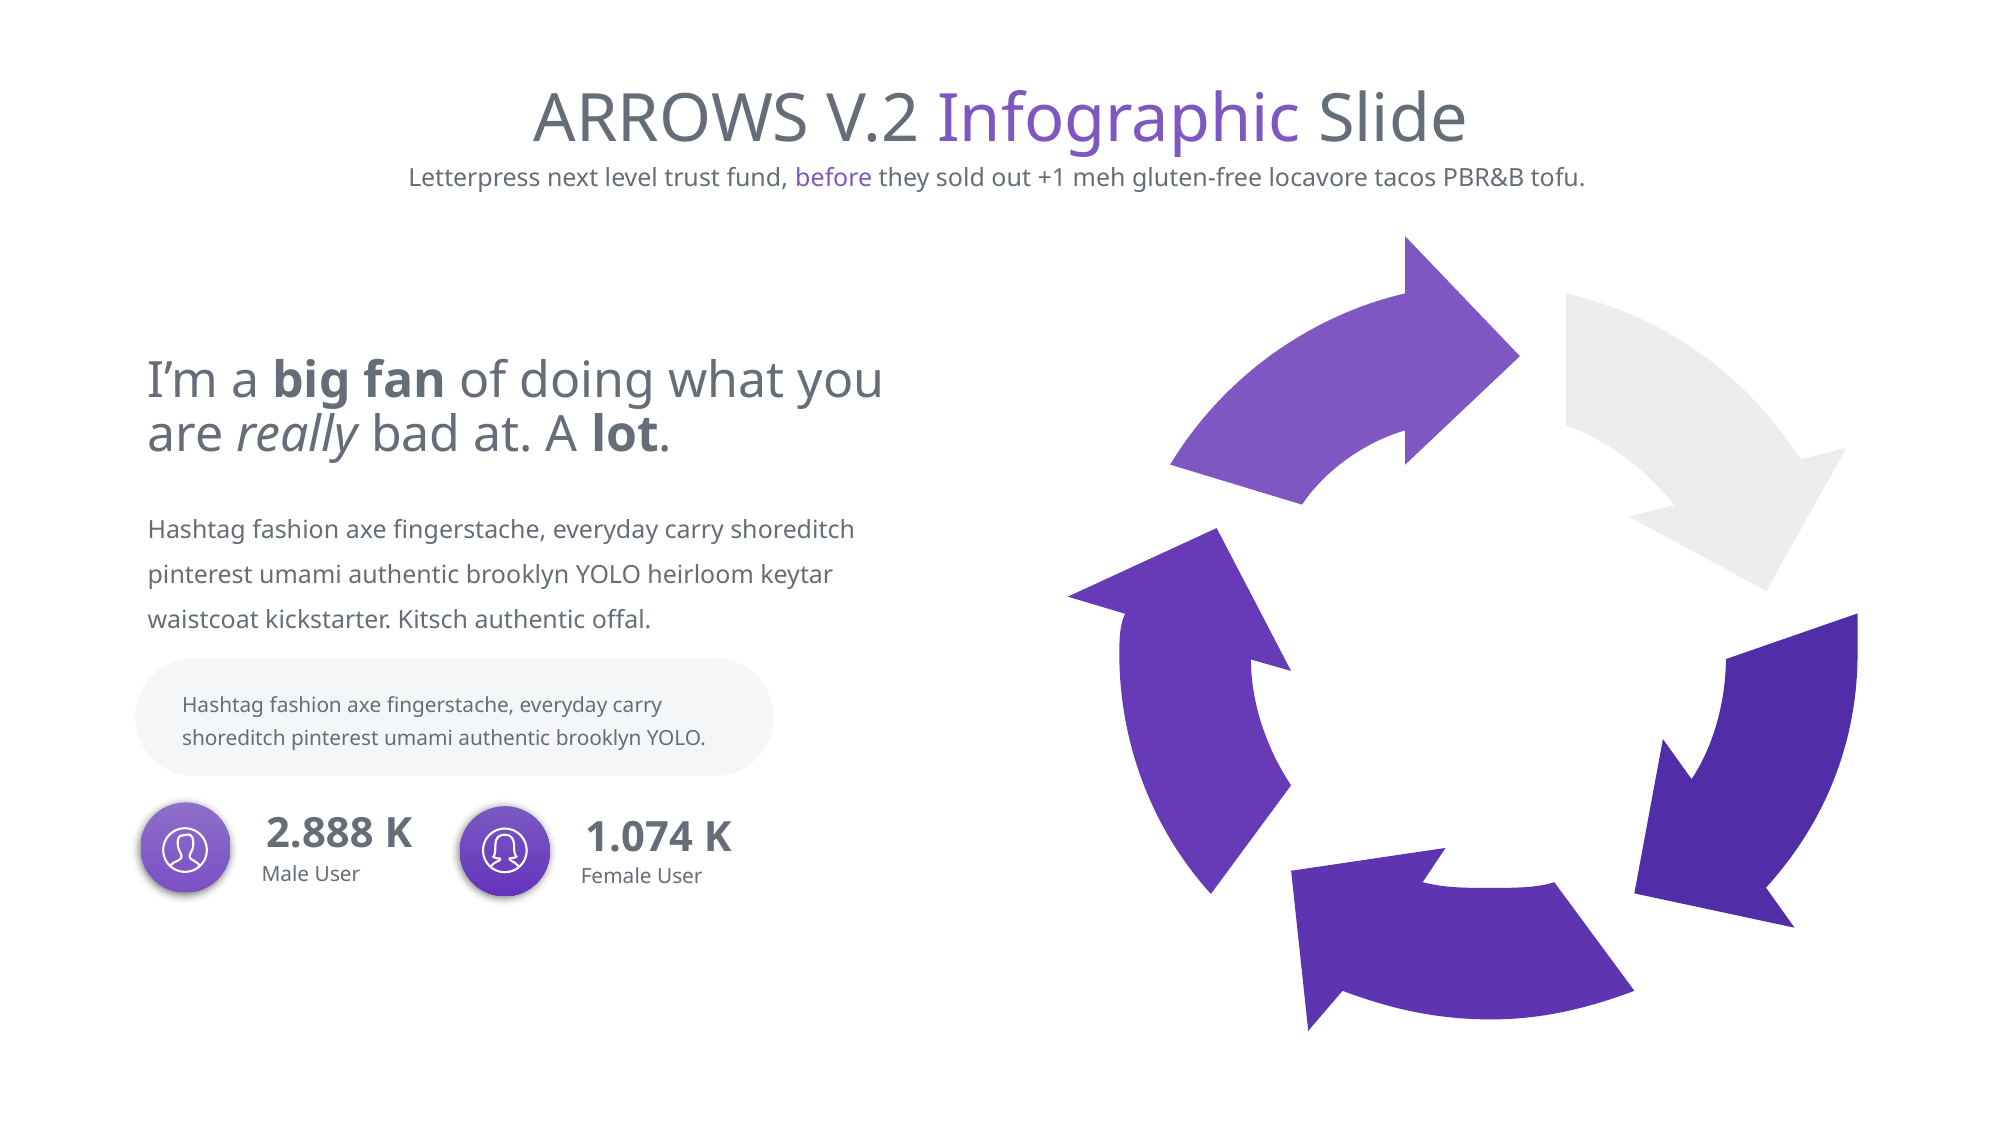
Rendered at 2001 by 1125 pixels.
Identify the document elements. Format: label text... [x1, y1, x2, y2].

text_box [1067, 236, 1858, 1031]
text_box Letterpress next level trust fund, before they sold out +1 meh gluten-free locavore tacos PBR&B tofu. [393, 154, 1609, 199]
text_box I’m a big fan of doing what you are really bad at. A lot. [132, 346, 951, 470]
text_box Hashtag fashion axe fingerstache, everyday carry shoreditch pinterest umami authentic brooklyn YOLO heirloom keytar waistcoat kickstarter. Kitsch authentic offal. [132, 491, 931, 641]
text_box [459, 801, 747, 897]
text_box ARROWS V.2 Infographic Slide [381, 66, 1621, 162]
text_box Hashtag fashion axe fingerstache, everyday carry shoreditch pinterest umami authentic brooklyn YOLO. [134, 657, 775, 778]
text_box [140, 798, 428, 893]
